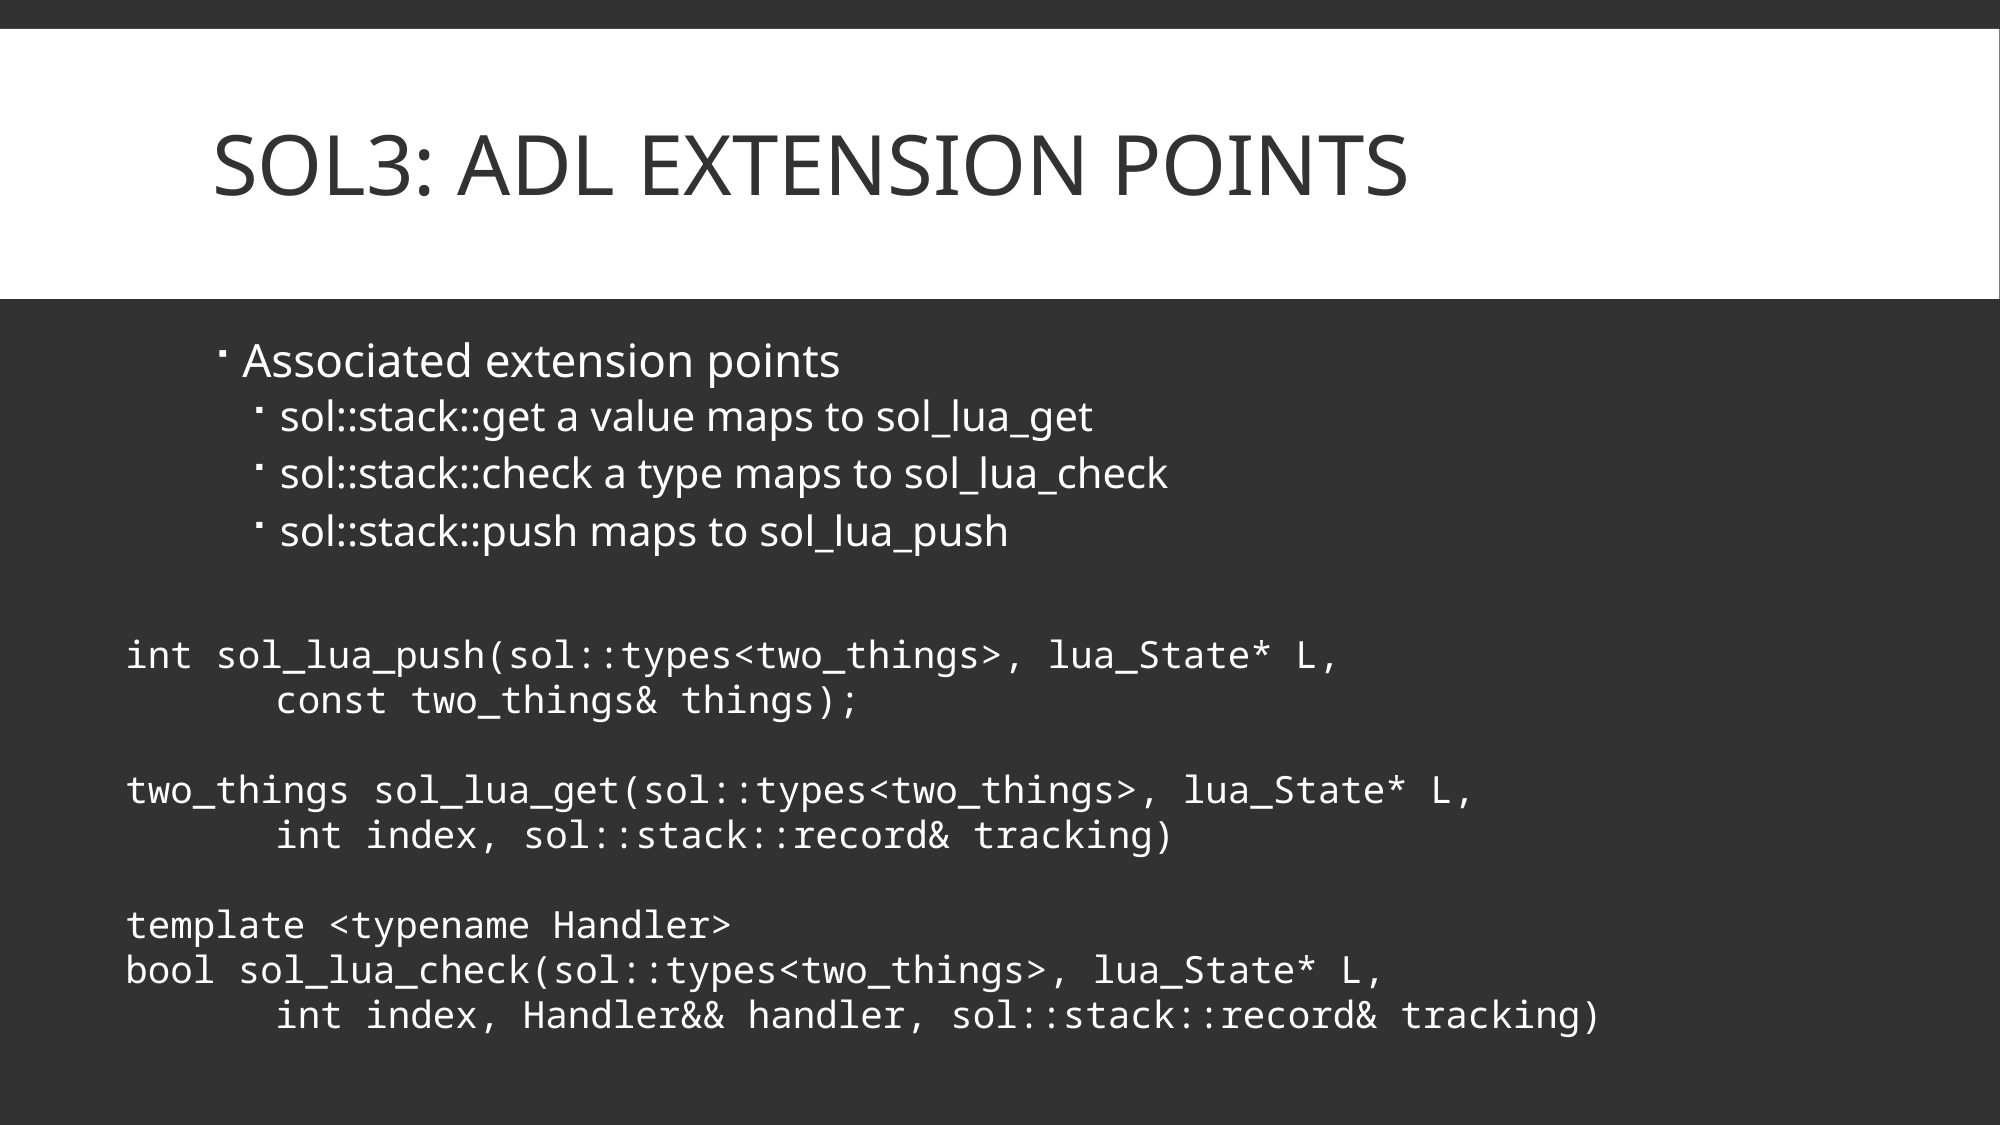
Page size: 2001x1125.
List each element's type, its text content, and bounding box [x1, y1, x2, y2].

list Associated extension points sol::stack::get a value maps to sol_lua_get sol::stack::check a type maps to sol_lua_check sol::stack::push maps to sol_lua_push [197, 329, 1803, 1020]
title sol3: ADL extension points [197, 46, 1803, 295]
text_box int sol_lua_push(sol::types<two_things>, lua_State* L, const two_things& things); two_things sol_lua_get(sol::types<two_things>, lua_State* L, int index, sol::stack::record& tracking) template <typename Handler> bool sol_lua_check(sol::types<two_things>, lua_State* L, int index, Handler&& handler, sol::stack::record& tracking) [110, 623, 1776, 1044]
